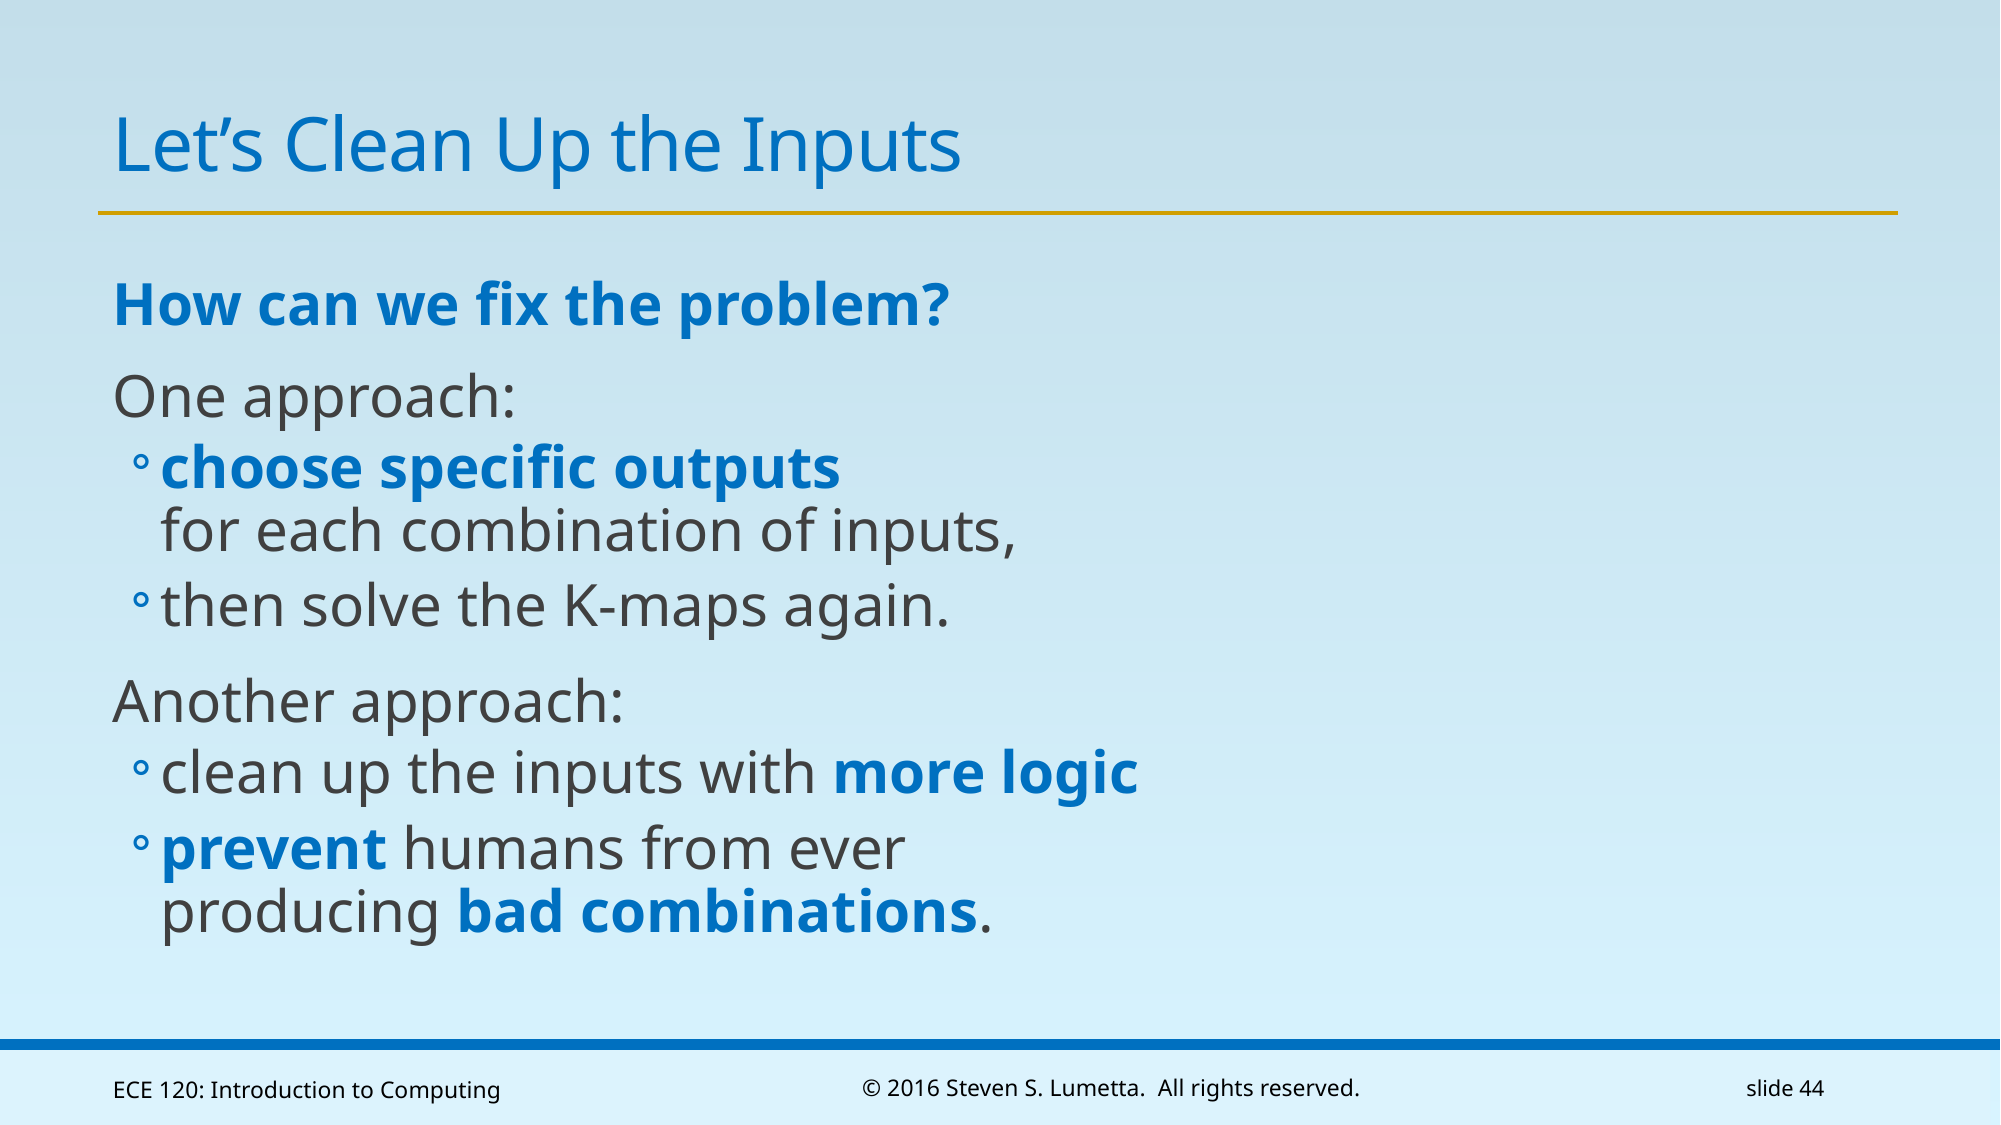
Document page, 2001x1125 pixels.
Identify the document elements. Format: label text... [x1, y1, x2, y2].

slide_number ECE 120: Introduction to Computing [97, 1059, 586, 1120]
footer © 2016 Steven S. Lumetta. All rights reserved. [604, 1059, 1376, 1120]
slide_number slide 44 [1624, 1059, 1840, 1120]
list How can we fix the problem? One approach: choose specific outputs for each combination of inputs, then solve the K-maps again. Another approach: clean up the inputs with more logic prevent humans from ever producing bad combinations. [97, 267, 1377, 963]
title Let’s Clean Up the Inputs [97, 88, 1900, 194]
